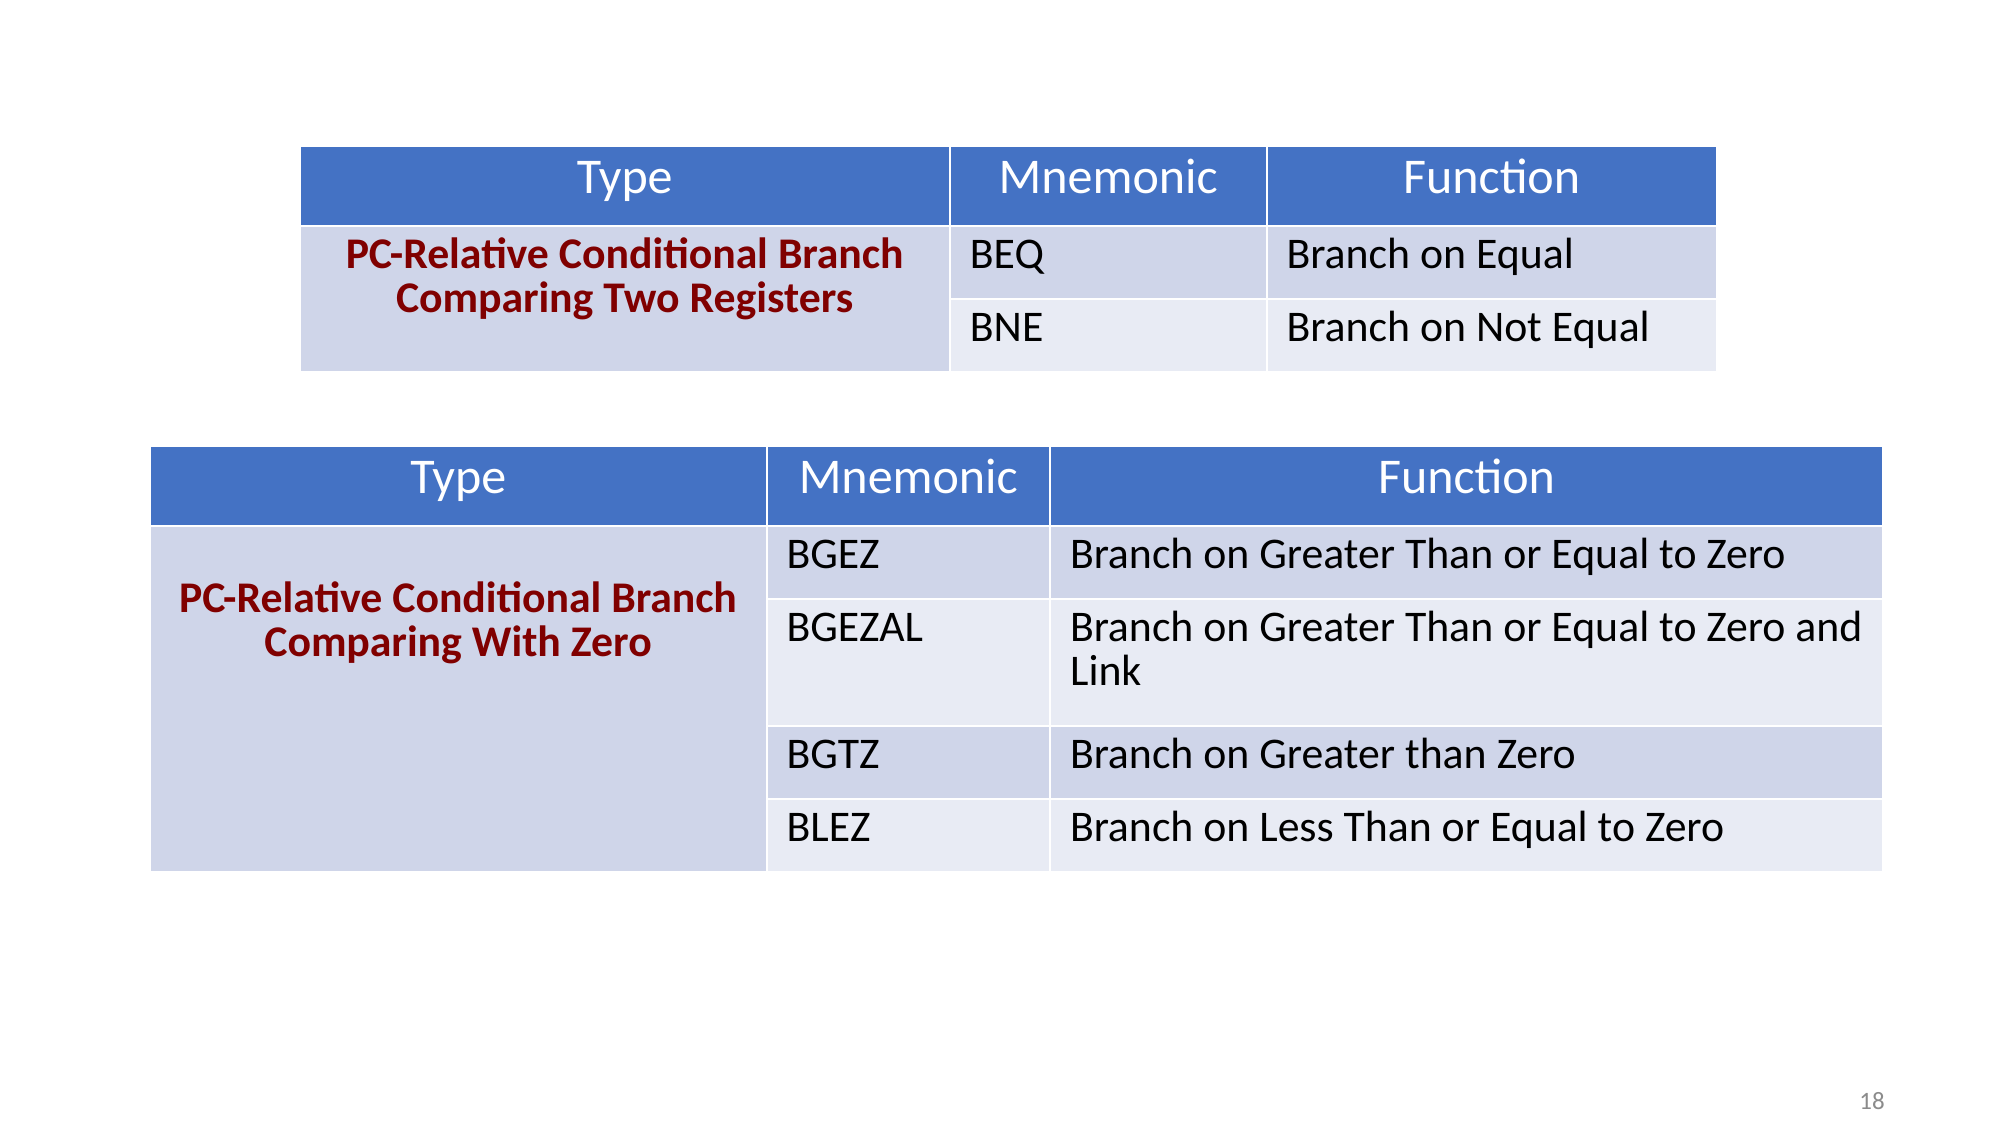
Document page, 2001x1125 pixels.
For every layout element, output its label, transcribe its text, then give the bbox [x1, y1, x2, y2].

table_cell Branch on Greater Than or Equal to Zero and Link [1051, 600, 1882, 725]
table_cell BNE [951, 300, 1266, 371]
table_cell Branch on Greater Than or Equal to Zero [1051, 527, 1882, 598]
table_cell PC-Relative Conditional Branch Comparing Two Registers [301, 227, 949, 371]
table_cell BGEZ [768, 527, 1049, 598]
table_cell PC-Relative Conditional Branch Comparing With Zero [151, 527, 766, 871]
table_cell Branch on Equal [1268, 227, 1716, 298]
table_cell BEQ [951, 227, 1266, 298]
table_cell BGTZ [768, 727, 1049, 798]
table_header Function [1051, 447, 1882, 525]
table_cell BGEZAL [768, 600, 1049, 725]
table_header Mnemonic [951, 147, 1266, 225]
table_header Mnemonic [768, 447, 1049, 525]
table_cell Branch on Not Equal [1268, 300, 1716, 371]
table_header Type [301, 147, 949, 225]
table_header Type [151, 447, 766, 525]
table_cell Branch on Less Than or Equal to Zero [1051, 800, 1882, 871]
table_header Function [1268, 147, 1716, 225]
table_cell Branch on Greater than Zero [1051, 727, 1882, 798]
table_cell BLEZ [768, 800, 1049, 871]
slide_number 18 [1433, 1069, 1900, 1125]
